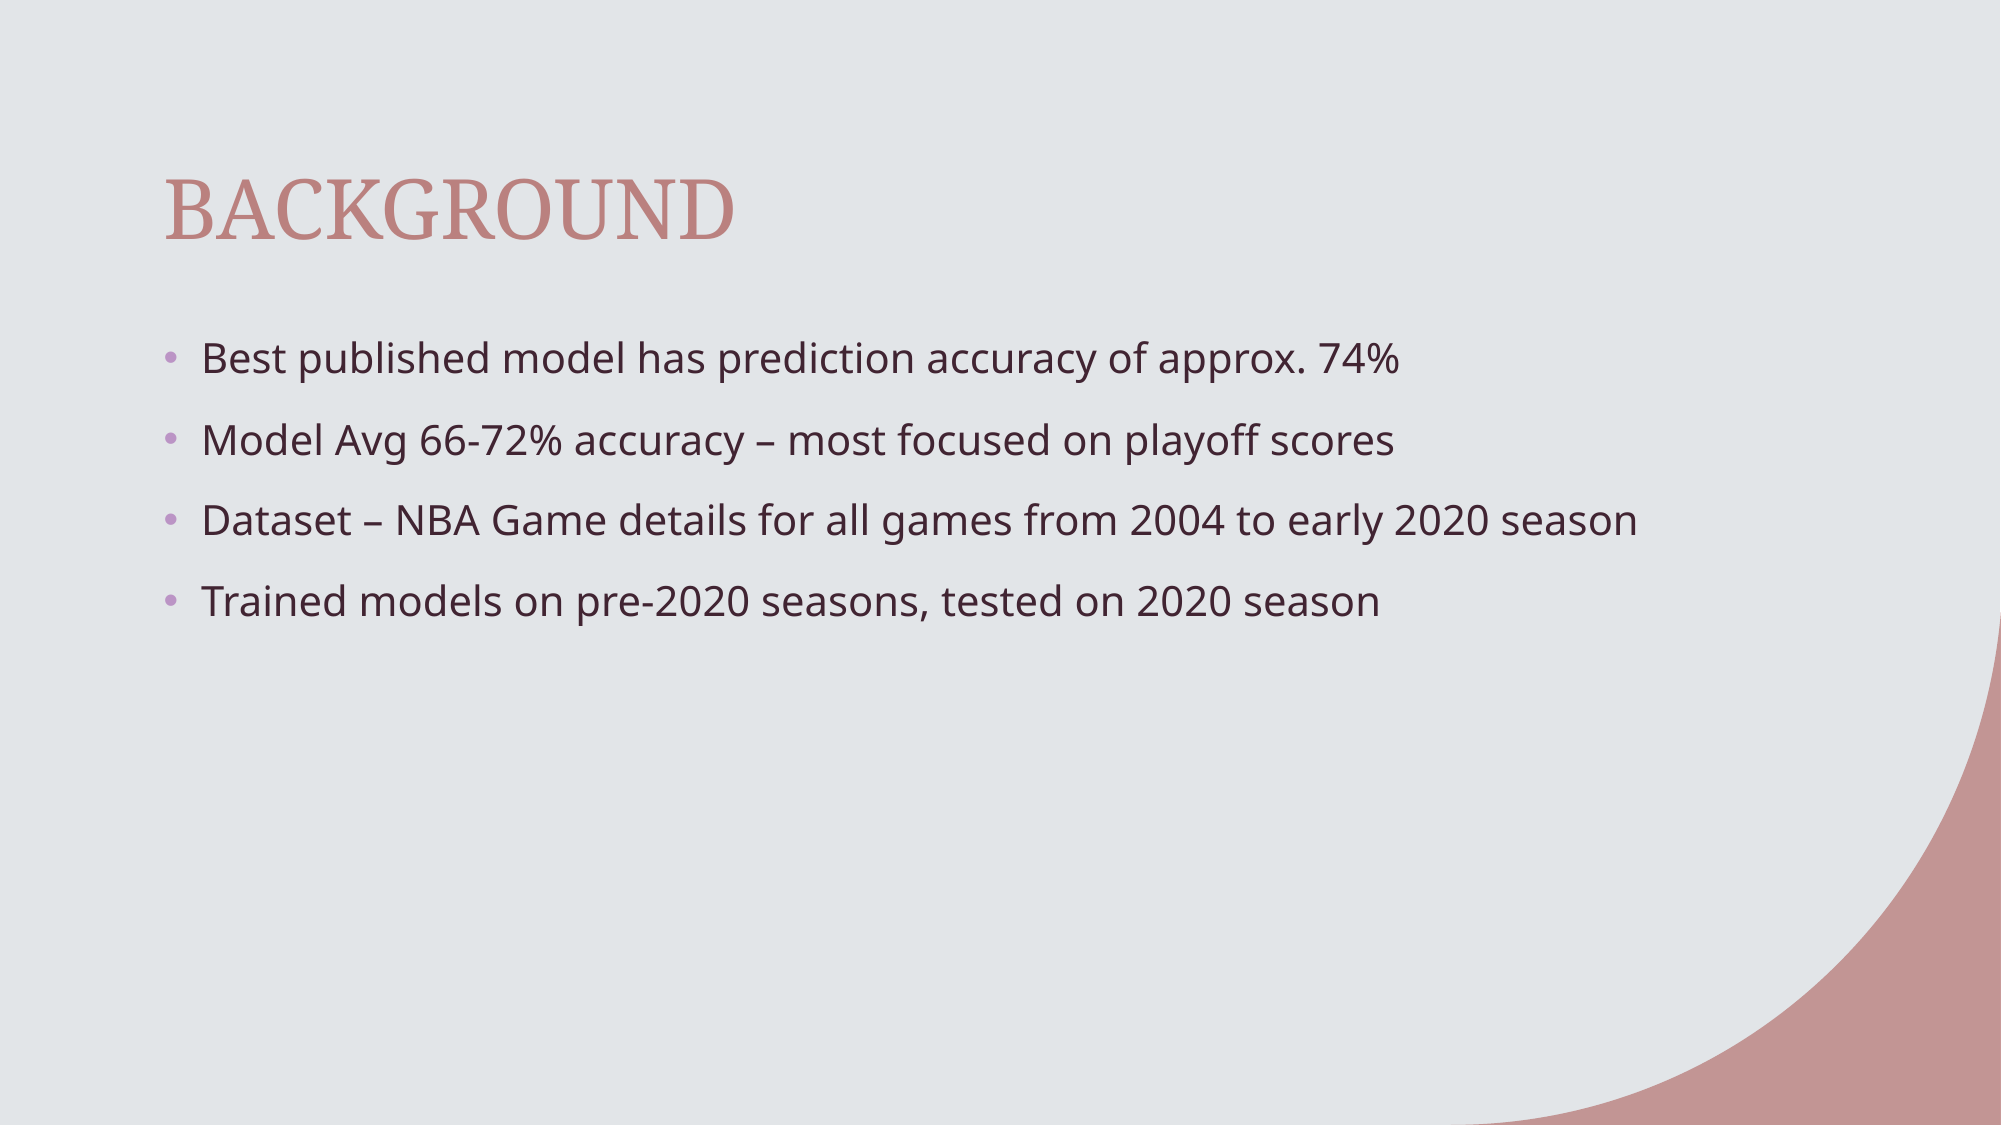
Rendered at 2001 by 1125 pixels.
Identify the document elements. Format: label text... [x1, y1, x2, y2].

list Best published model has prediction accuracy of approx. 74% Model Avg 66-72% accuracy – most focused on playoff scores Dataset – NBA Game details for all games from 2004 to early 2020 season Trained models on pre-2020 seasons, tested on 2020 season [148, 314, 1775, 876]
title BACKGROUND [148, 96, 1775, 314]
